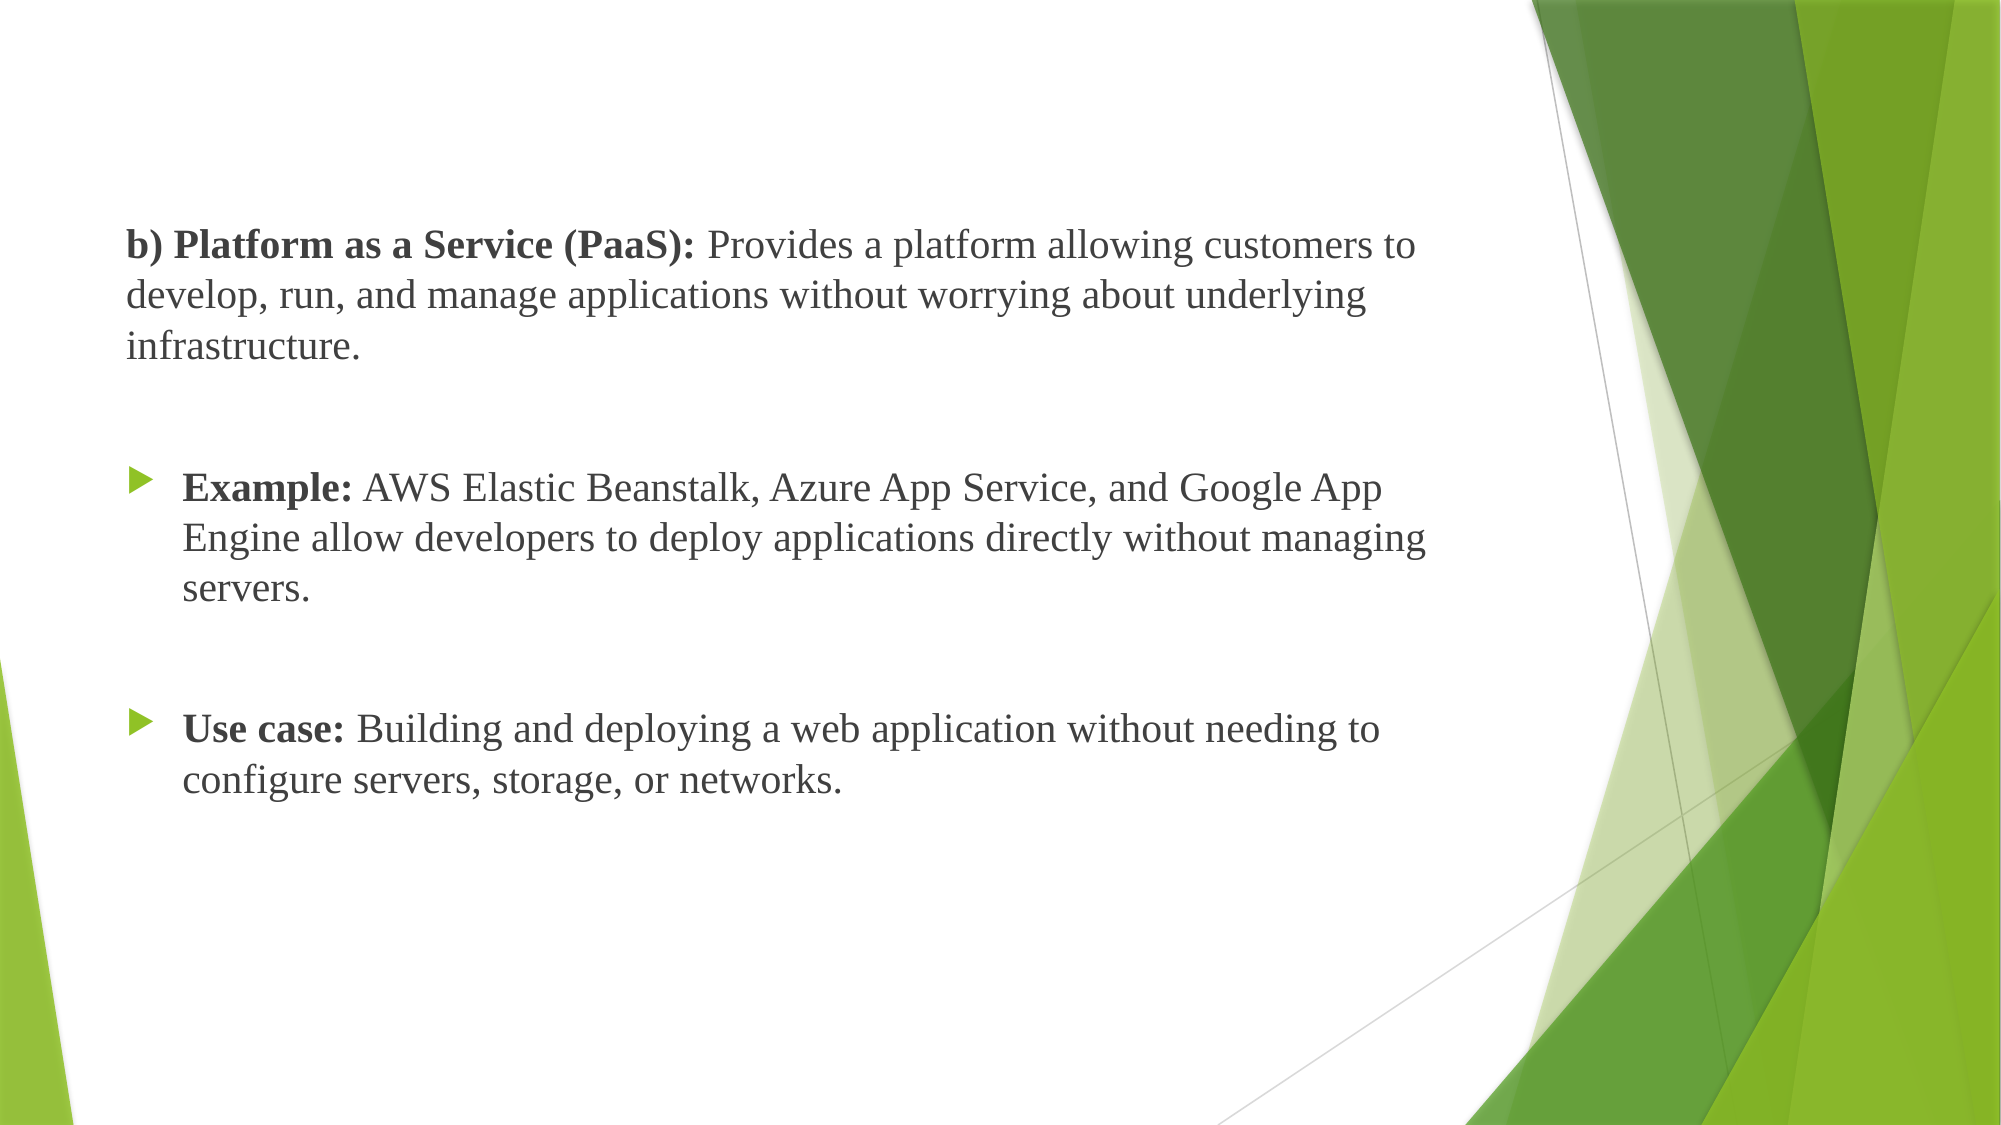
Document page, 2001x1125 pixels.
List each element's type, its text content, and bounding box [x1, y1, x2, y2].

list b) Platform as a Service (PaaS): Provides a platform allowing customers to develop, run, and manage applications without worrying about underlying infrastructure. Example: AWS Elastic Beanstalk, Azure App Service, and Google App Engine allow developers to deploy applications directly without managing servers. Use case: Building and deploying a web application without needing to configure servers, storage, or networks. [111, 209, 1522, 992]
